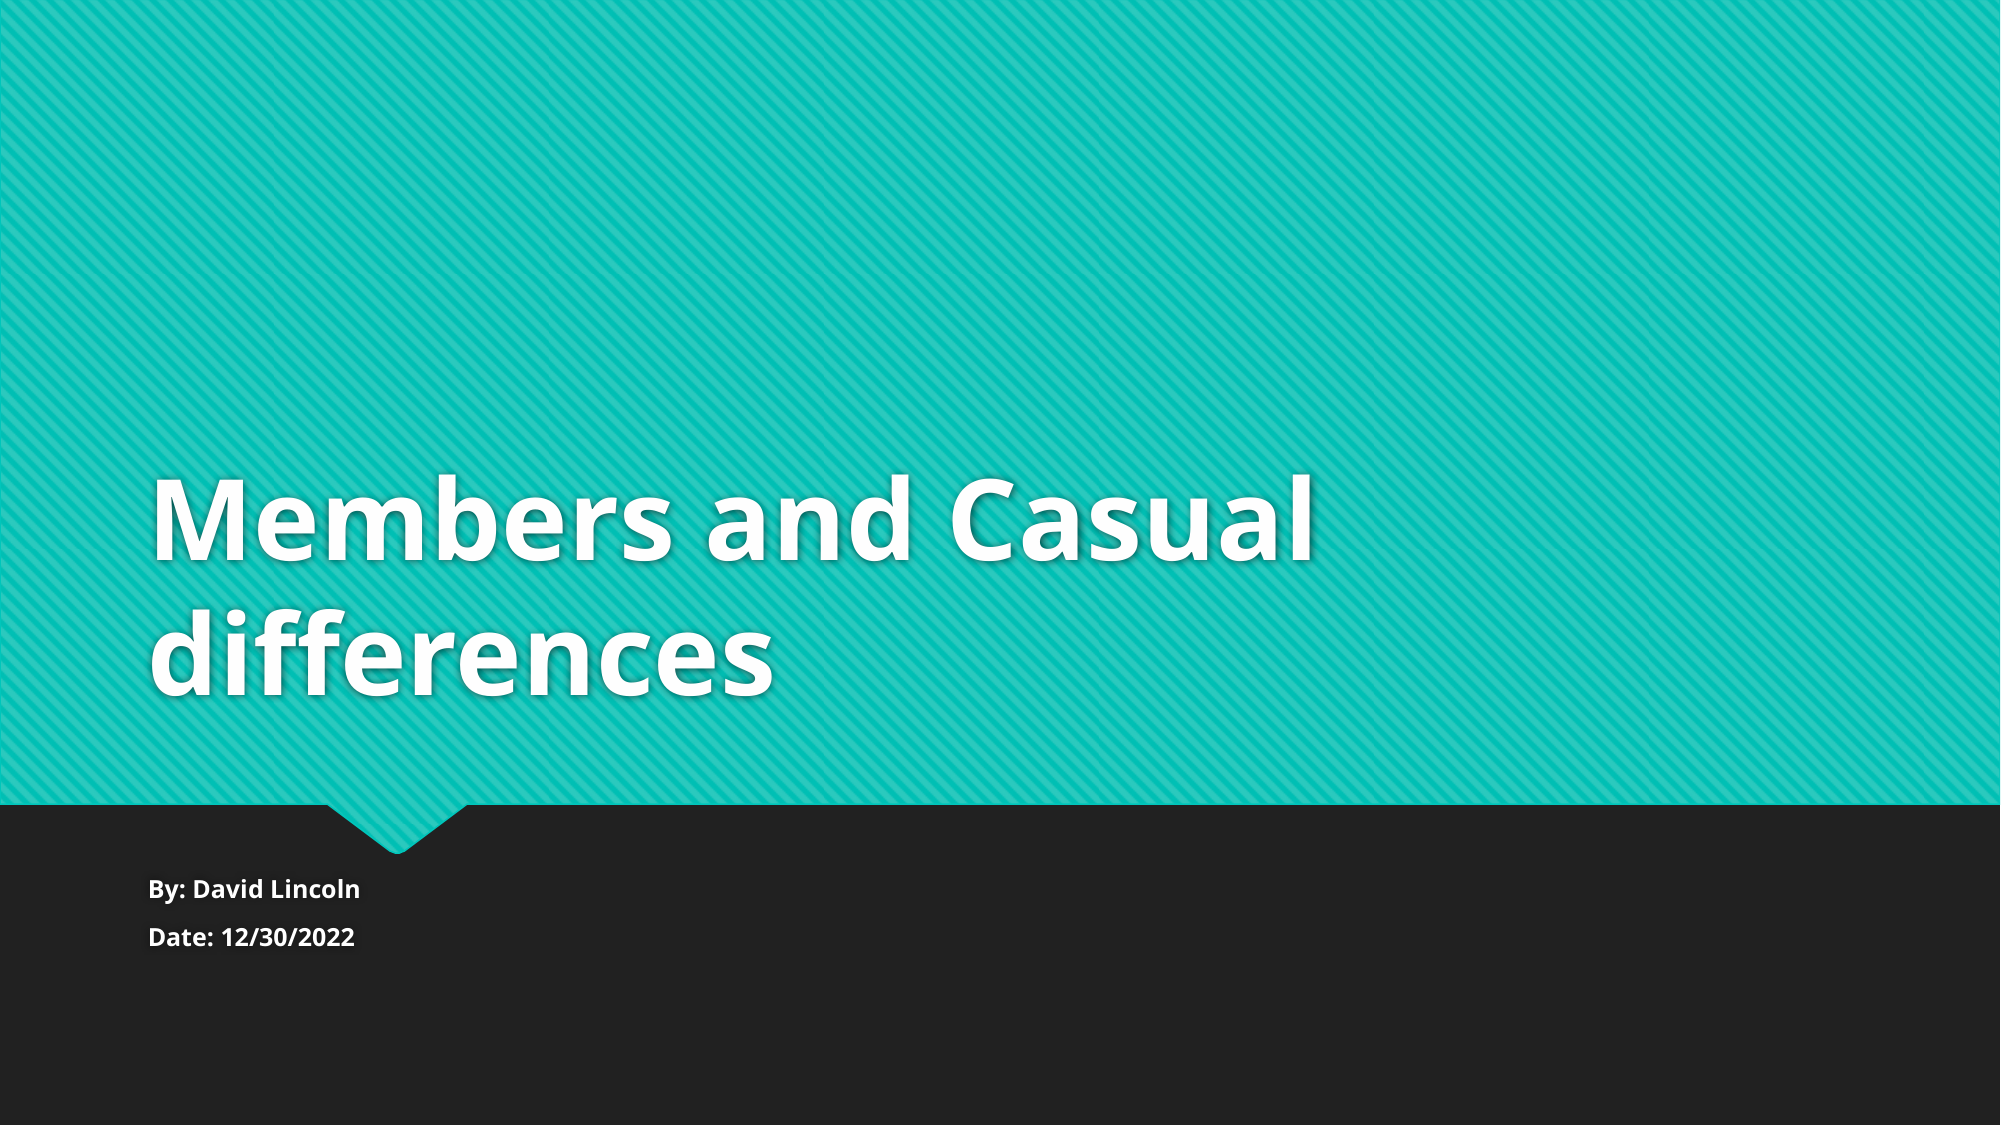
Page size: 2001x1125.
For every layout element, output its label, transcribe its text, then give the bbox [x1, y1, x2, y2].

subtitle By: David Lincoln Date: 12/30/2022 [132, 866, 1868, 938]
title Members and Casual differences [132, 237, 1868, 726]
